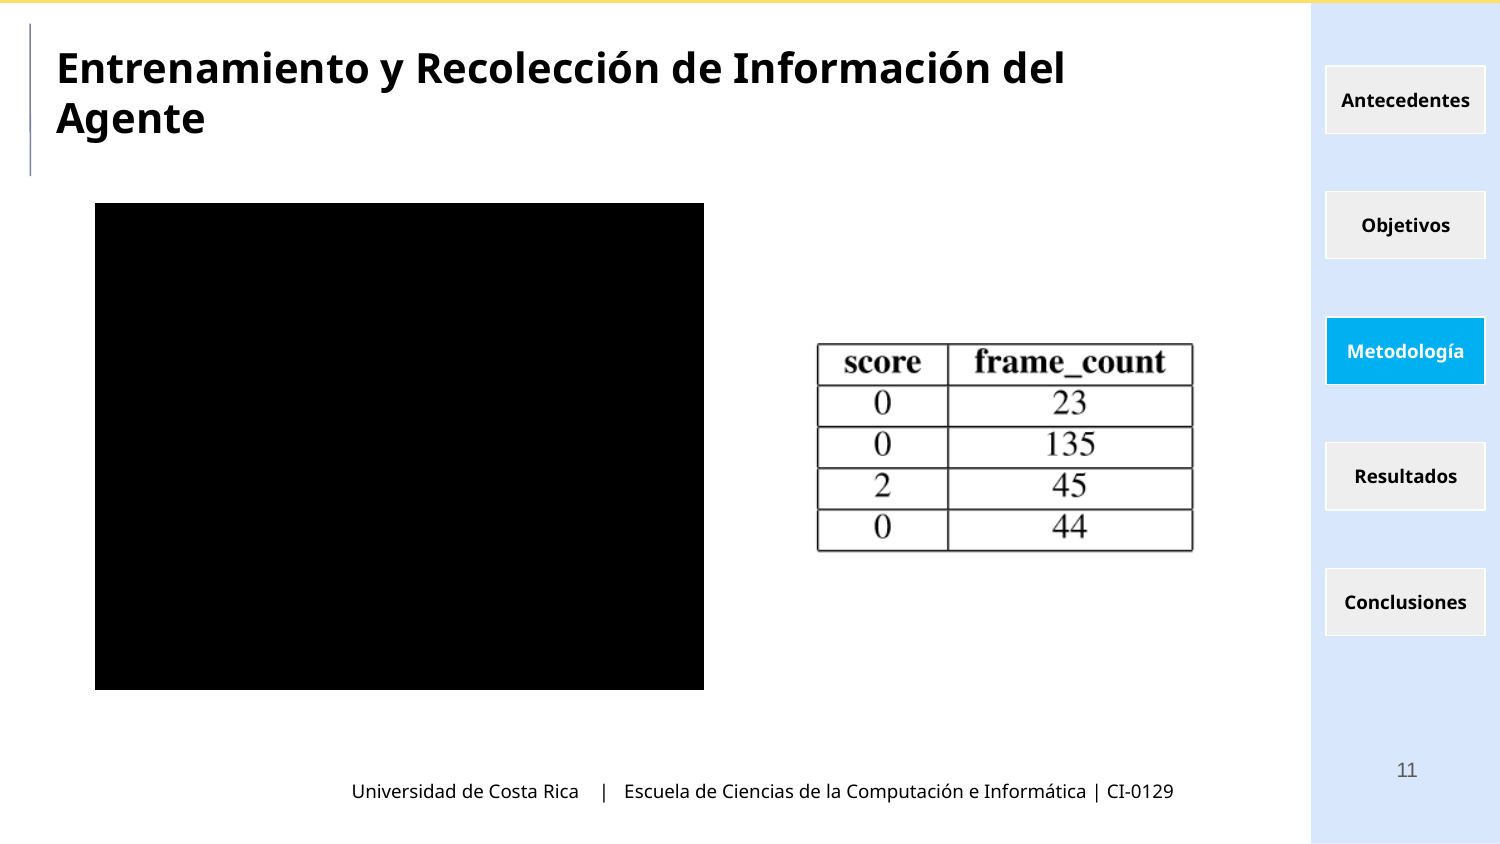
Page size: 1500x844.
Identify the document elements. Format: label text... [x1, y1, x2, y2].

text_box Entrenamiento y Recolección de Información del Agente [41, 27, 1183, 158]
picture [781, 312, 1228, 581]
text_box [94, 202, 705, 691]
